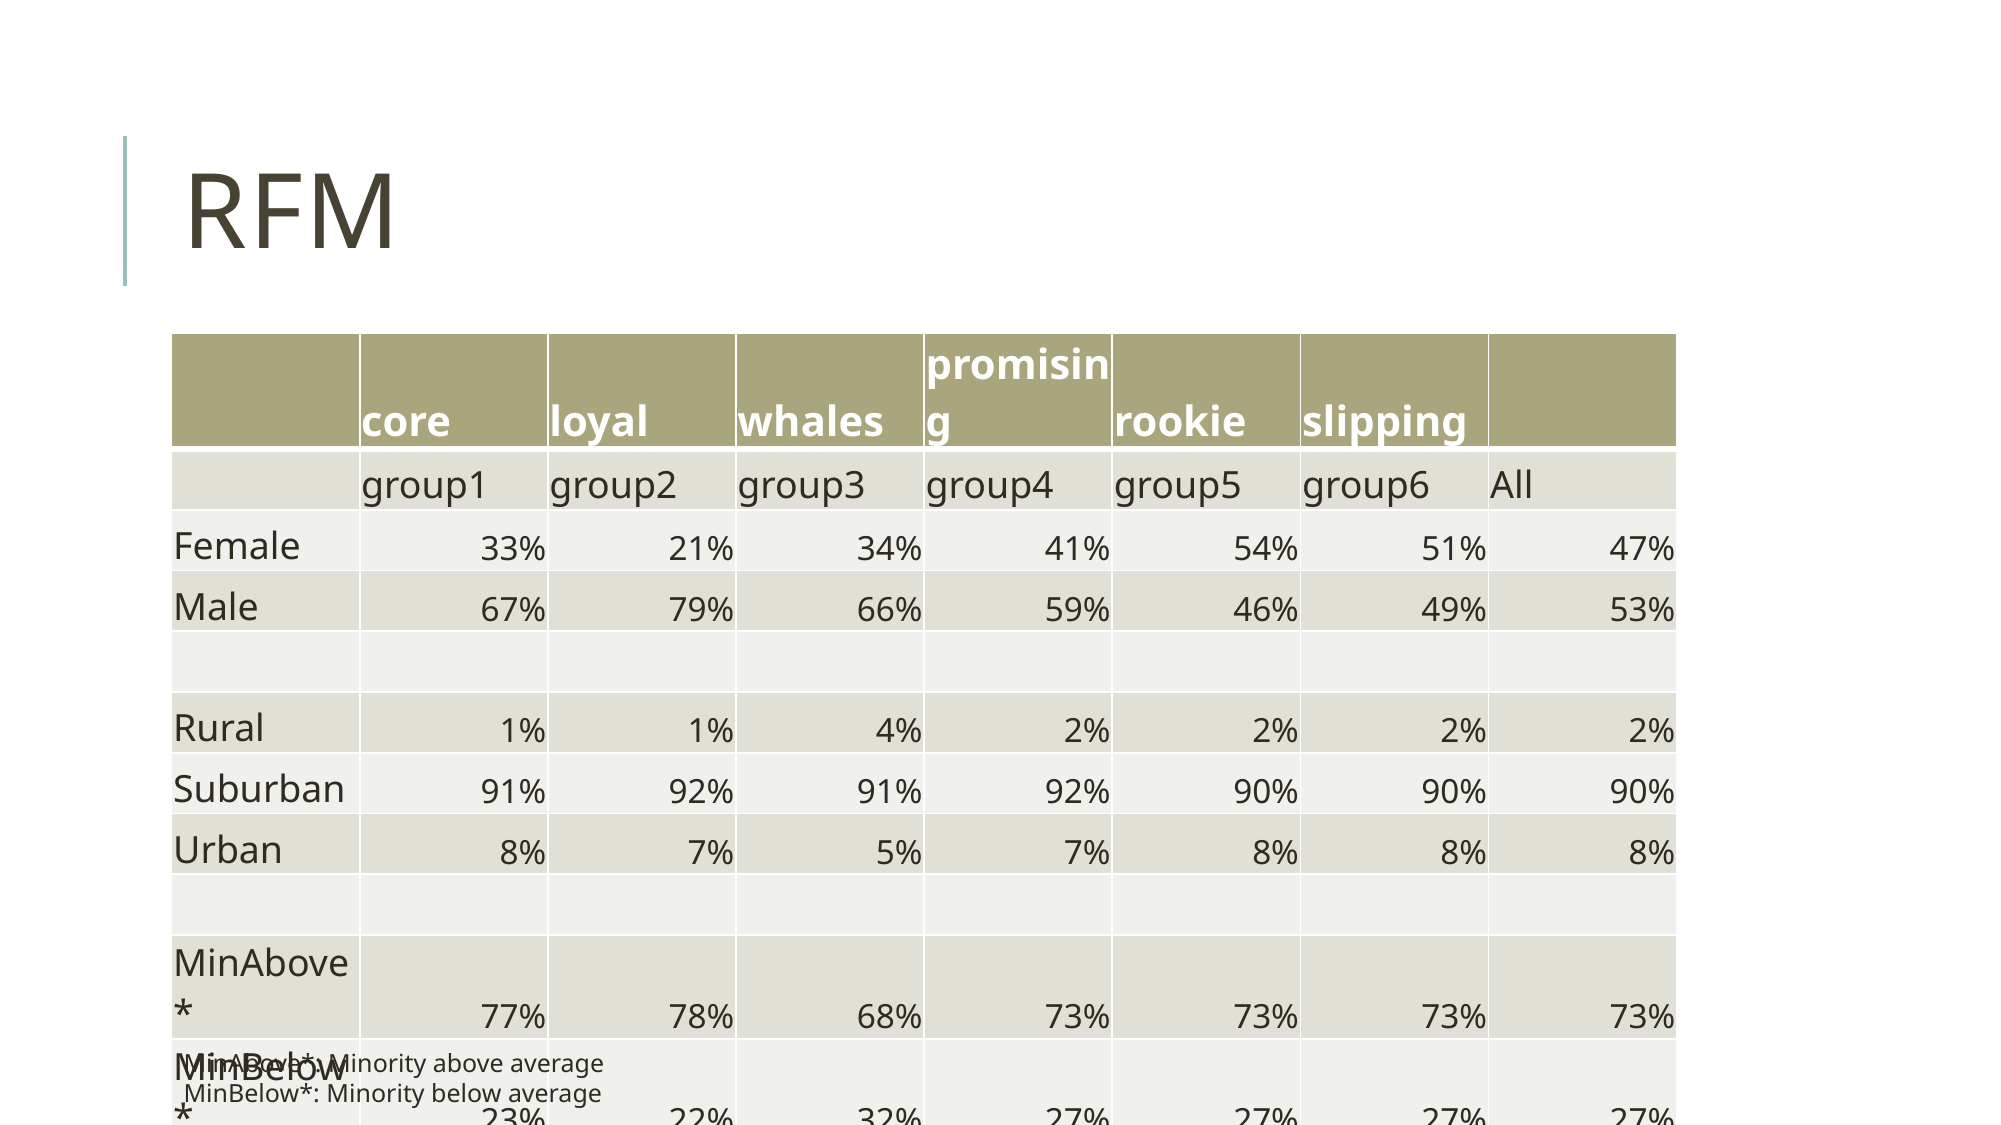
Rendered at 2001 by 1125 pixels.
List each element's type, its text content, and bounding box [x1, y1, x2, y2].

table_cell group1 [361, 452, 547, 509]
table_header promising [925, 334, 1111, 446]
table_header whales [737, 334, 923, 446]
table_cell 49% [1301, 571, 1488, 630]
table_cell MinAbove* [172, 936, 359, 1038]
table_cell 27% [1113, 1040, 1300, 1125]
table_cell 23% [361, 1115, 547, 1125]
table_cell 66% [737, 571, 923, 630]
table_cell [1113, 632, 1300, 691]
table_cell [737, 875, 923, 934]
table_cell 8% [1301, 814, 1488, 873]
table_cell 73% [925, 936, 1111, 1038]
table_cell 27% [1489, 1040, 1676, 1125]
table_cell 53% [1489, 571, 1676, 630]
table_cell [1489, 875, 1676, 934]
table_cell 54% [1113, 511, 1300, 570]
table_cell [1113, 875, 1300, 934]
table_header slipping [1301, 334, 1488, 446]
table_cell 21% [549, 511, 735, 570]
table_cell 8% [1489, 814, 1676, 873]
table_cell All [1489, 452, 1676, 509]
table_cell group5 [1113, 452, 1300, 509]
table_cell Male [172, 571, 359, 630]
table_cell 2% [925, 693, 1111, 752]
table_cell Female [172, 511, 359, 570]
table_cell 2% [1113, 693, 1300, 752]
table_cell 90% [1113, 754, 1300, 813]
table_cell 51% [1301, 511, 1488, 570]
table_cell 8% [1113, 814, 1300, 873]
table_cell Suburban [172, 754, 359, 813]
table_cell 27% [1301, 1040, 1488, 1125]
table_cell [361, 632, 547, 691]
table_cell 73% [1113, 936, 1300, 1038]
table_cell group3 [737, 452, 923, 509]
table_cell 79% [549, 571, 735, 630]
table_cell group6 [1301, 452, 1488, 509]
table_header [172, 334, 359, 446]
table_cell 92% [549, 754, 735, 813]
table_cell 22% [549, 1115, 735, 1125]
table_cell [549, 875, 735, 934]
table_cell 8% [361, 814, 547, 873]
table_cell 5% [737, 814, 923, 873]
table_cell 1% [361, 693, 547, 752]
table_cell 73% [1301, 936, 1488, 1038]
table_cell [925, 632, 1111, 691]
table_cell 4% [737, 693, 923, 752]
table_cell 73% [1489, 936, 1676, 1038]
table_cell 90% [1489, 754, 1676, 813]
table_cell 33% [361, 511, 547, 570]
table_cell Urban [172, 814, 359, 873]
table_cell 91% [361, 754, 547, 813]
table_cell [172, 632, 359, 691]
table_cell 32% [737, 1040, 923, 1125]
table_cell 78% [549, 936, 735, 1038]
table_cell 1% [549, 693, 735, 752]
text_box MinAbove*: Minority above average MinBelow*: Minority below average [168, 1039, 842, 1115]
table_cell 7% [549, 814, 735, 873]
table_cell 92% [925, 754, 1111, 813]
table_cell Rural [172, 693, 359, 752]
table_header rookie [1113, 334, 1300, 446]
table_cell 67% [361, 571, 547, 630]
table_cell 77% [361, 936, 547, 1038]
table_cell [1301, 875, 1488, 934]
table_cell MinBelow* [172, 1115, 359, 1125]
table_cell [1489, 632, 1676, 691]
table_cell 7% [925, 814, 1111, 873]
table_cell group4 [925, 452, 1111, 509]
table_cell 46% [1113, 571, 1300, 630]
table_cell [925, 875, 1111, 934]
table_cell [737, 632, 923, 691]
table_cell [549, 632, 735, 691]
table_cell 34% [737, 511, 923, 570]
table_cell [172, 875, 359, 934]
table_cell 59% [925, 571, 1111, 630]
table_cell [1301, 632, 1488, 691]
table_header loyal [549, 334, 735, 446]
table_cell 2% [1301, 693, 1488, 752]
table_cell 41% [925, 511, 1111, 570]
table_header [1489, 334, 1676, 446]
table_cell 68% [737, 936, 923, 1038]
table_cell 47% [1489, 511, 1676, 570]
table_cell 27% [925, 1040, 1111, 1125]
table_cell group2 [549, 452, 735, 509]
table_header core [361, 334, 547, 446]
table_cell 91% [737, 754, 923, 813]
table_cell [361, 875, 547, 934]
table_cell 90% [1301, 754, 1488, 813]
table_cell 2% [1489, 693, 1676, 752]
table_cell [172, 452, 359, 509]
title RFM [168, 96, 1763, 342]
